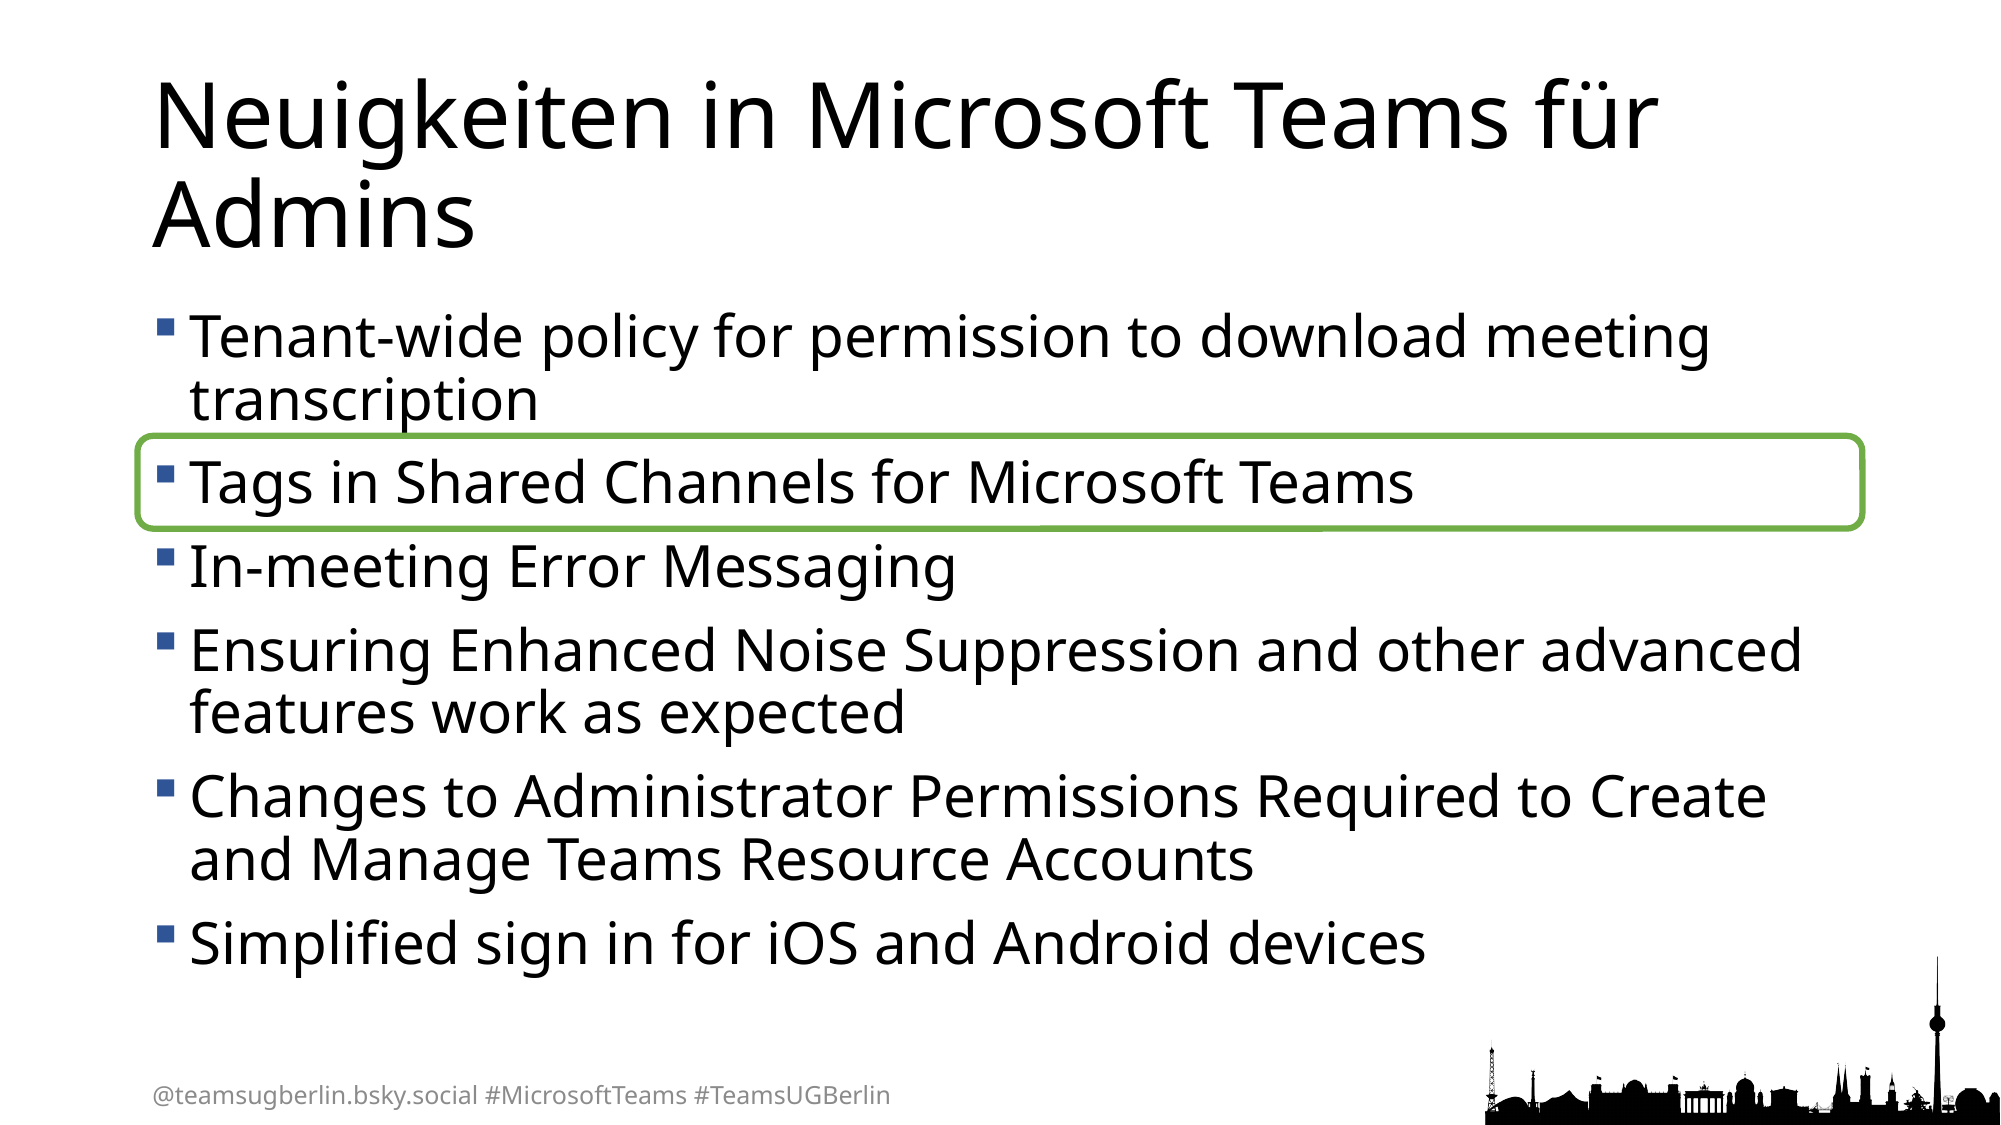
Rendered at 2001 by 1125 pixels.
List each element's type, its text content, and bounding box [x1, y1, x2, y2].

picture [1880, 914, 2000, 1125]
title Neuigkeiten in Microsoft Teams für Admins [137, 59, 1863, 278]
list Tenant-wide policy for permission to download meeting transcription Tags in Shared Channels for Microsoft Teams In-meeting Error Messaging Ensuring Enhanced Noise Suppression and other advanced features work as expected Changes to Administrator Permissions Required to Create and Manage Teams Resource Accounts Simplified sign in for iOS and Android devices [137, 299, 1880, 1125]
text_box [137, 435, 1863, 529]
